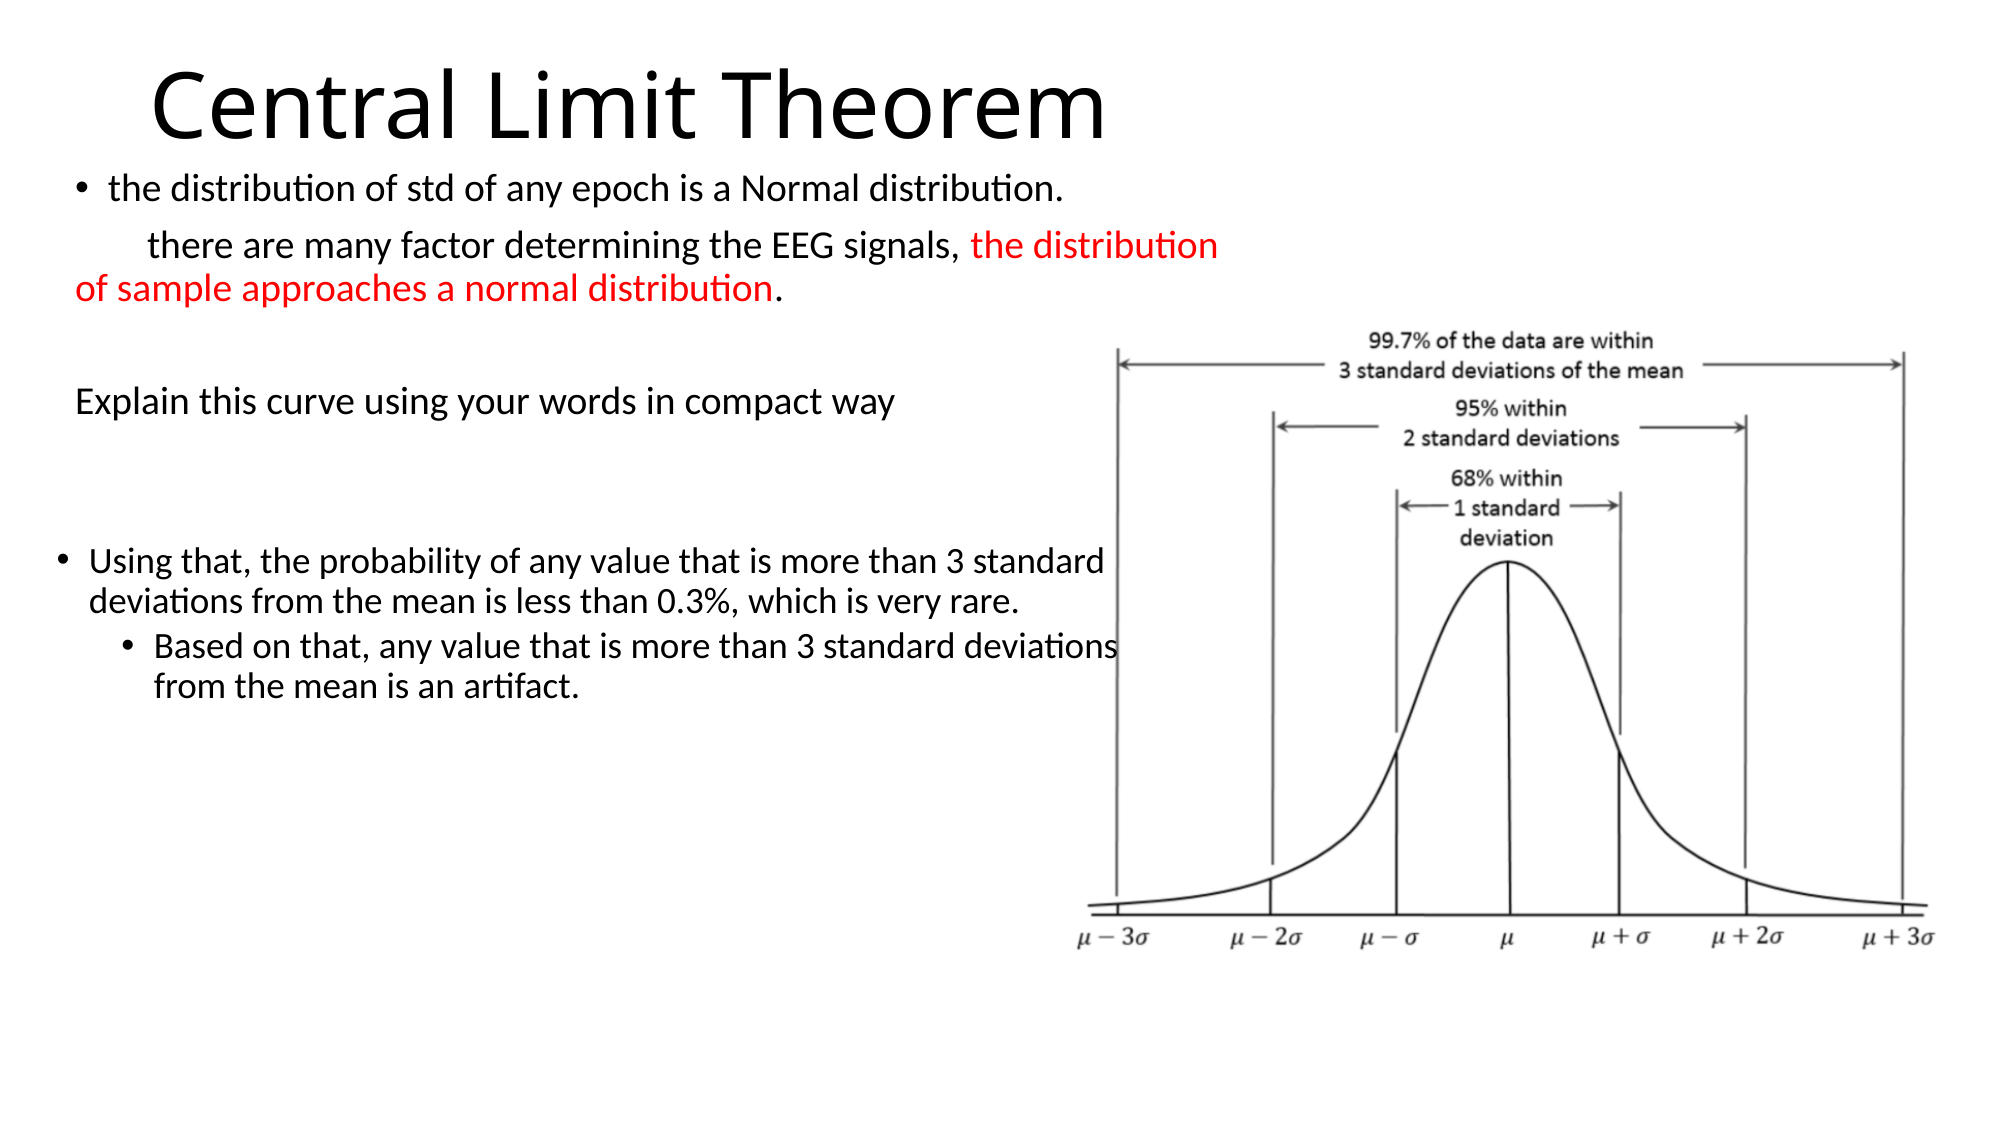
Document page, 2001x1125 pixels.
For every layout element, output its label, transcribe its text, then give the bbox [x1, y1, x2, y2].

title Central Limit Theorem [134, 0, 1860, 218]
picture [1041, 316, 1942, 955]
text_box Using that, the probability of any value that is more than 3 standard deviations from the mean is less than 0.3%, which is very rare. Based on that, any value that is more than 3 standard deviations from the mean is an artifact. [41, 533, 1041, 749]
list the distribution of std of any epoch is a Normal distribution. there are many factor determining the EEG signals, the distribution of sample approaches a normal distribution. Explain this curve using your words in compact way [60, 159, 1300, 435]
